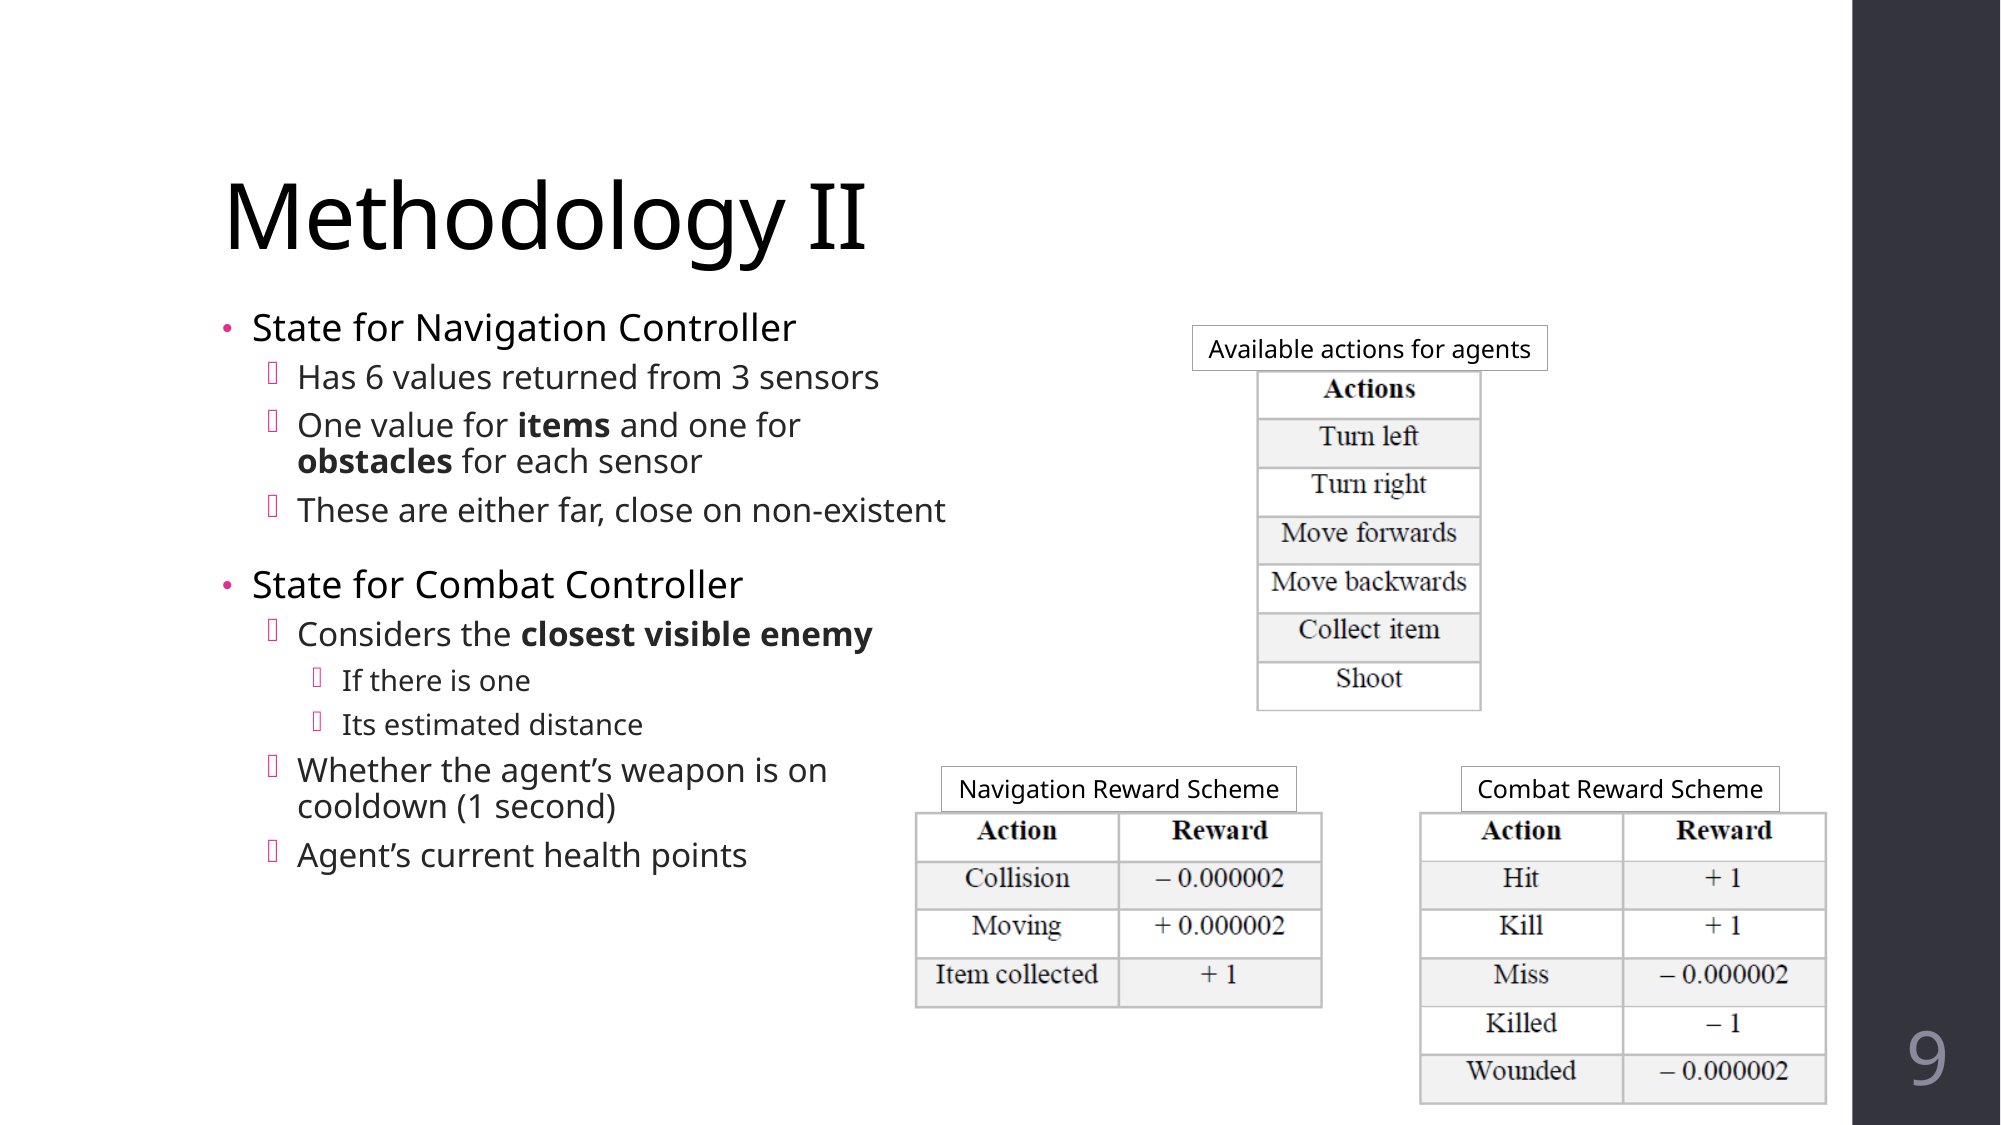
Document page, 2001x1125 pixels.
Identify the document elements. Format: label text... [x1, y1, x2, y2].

text_box Navigation Reward Scheme [941, 766, 1297, 802]
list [1253, 369, 1487, 716]
text_box Combat Reward Scheme [1461, 766, 1780, 802]
list State for Navigation Controller Has 6 values returned from 3 sensors One value for items and one for obstacles for each sensor These are either far, close on non-existent State for Combat Controller Considers the closest visible enemy If there is one Its estimated distance Whether the agent’s weapon is on cooldown (1 second) Agent’s current health points [206, 299, 981, 1110]
slide_number 9 [1852, 1012, 2000, 1110]
title Methodology II [206, 60, 1797, 278]
picture [909, 807, 1831, 1111]
text_box Available actions for agents [1192, 325, 1548, 371]
